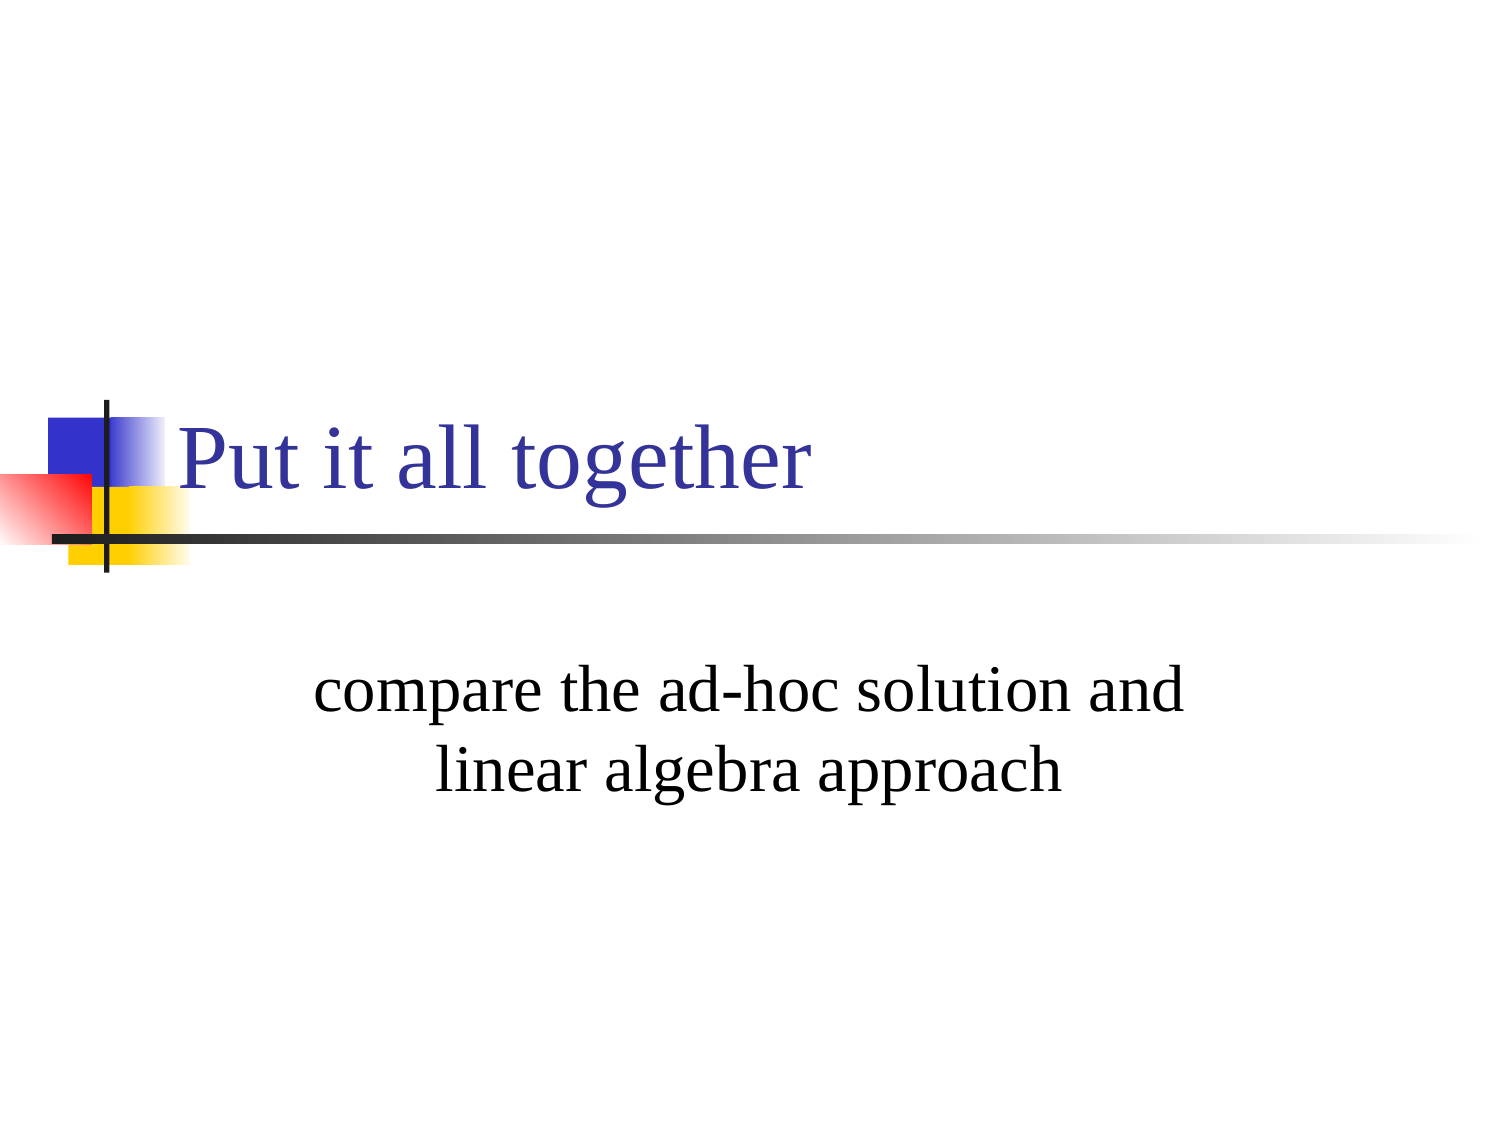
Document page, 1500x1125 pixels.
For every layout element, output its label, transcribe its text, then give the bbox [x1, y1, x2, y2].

subtitle compare the ad-hoc solution and linear algebra approach [225, 637, 1275, 925]
title Put it all together [162, 275, 1438, 515]
